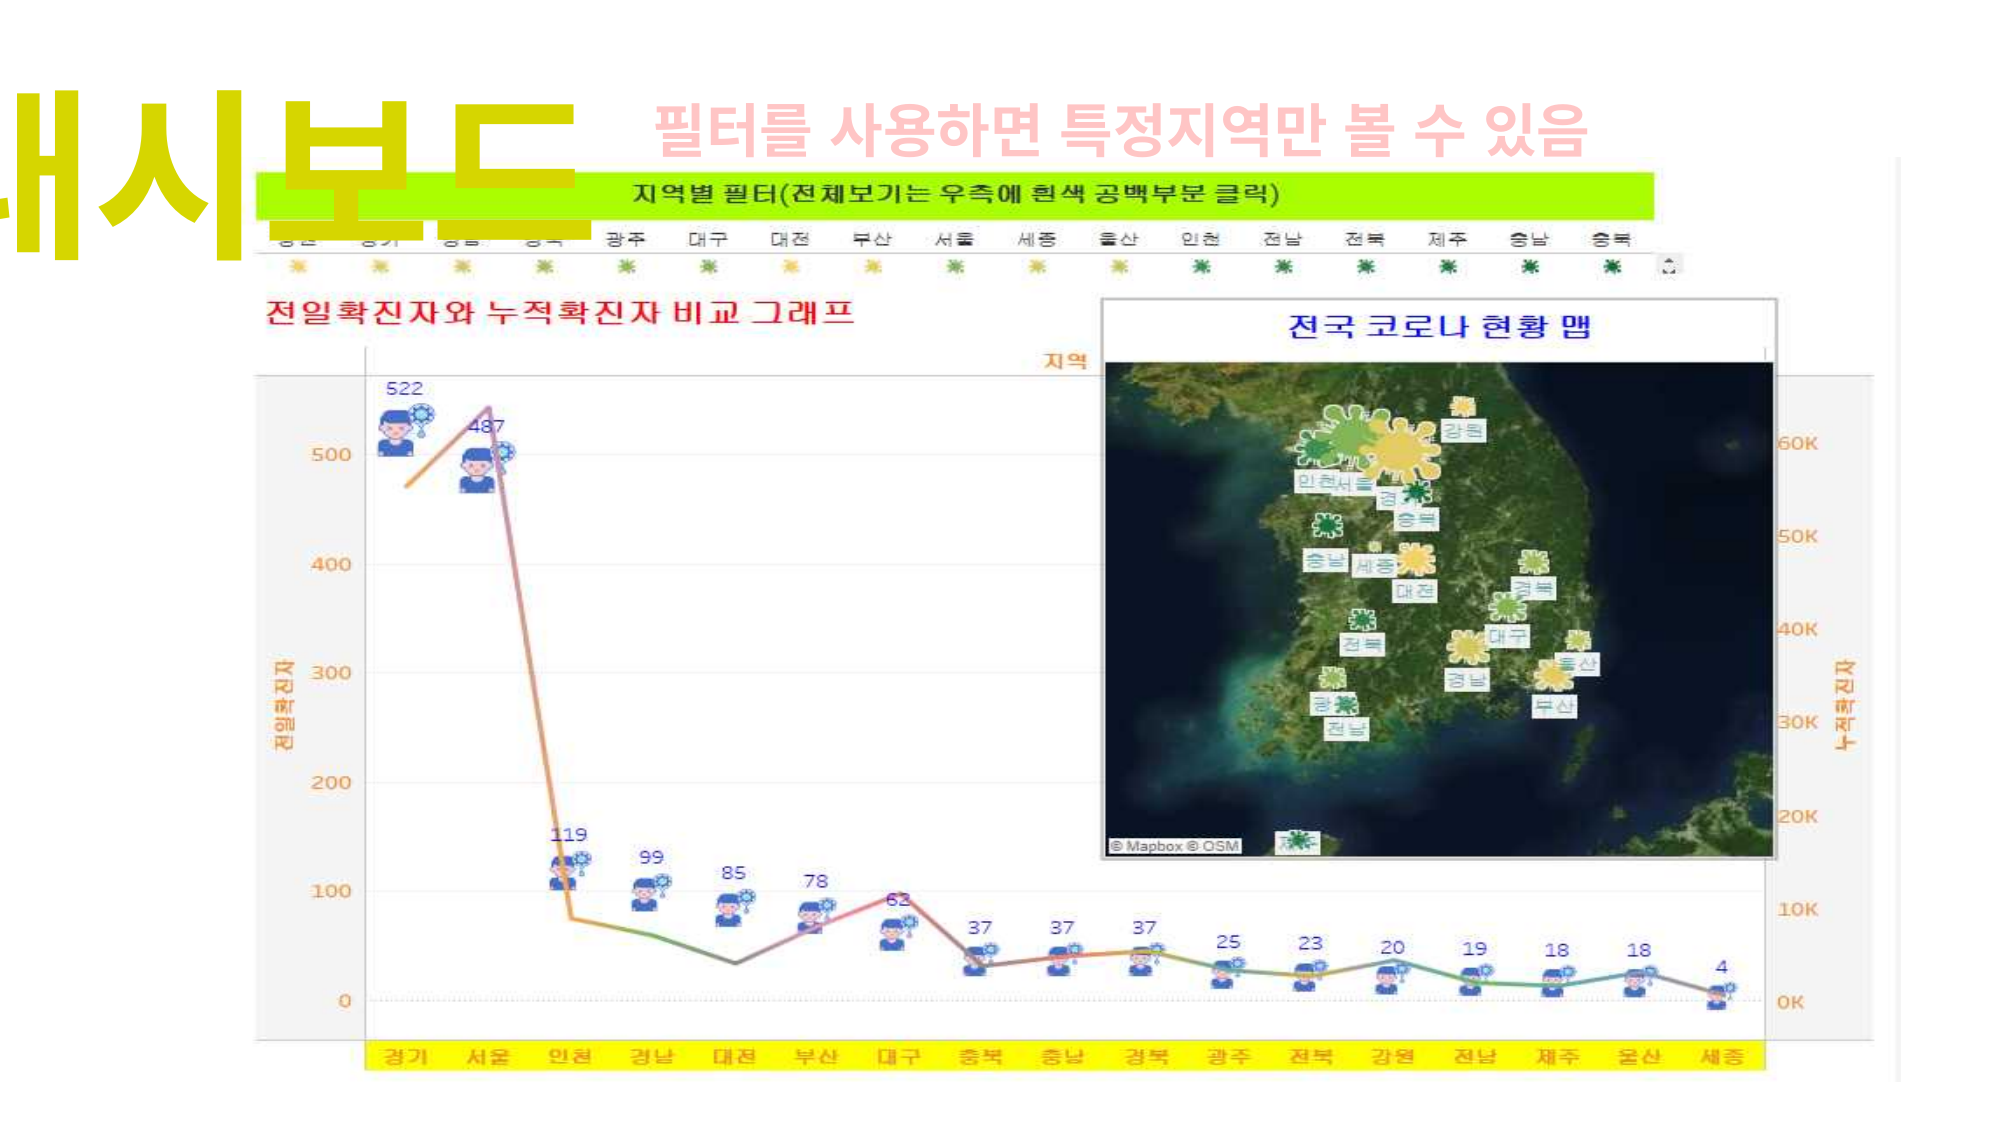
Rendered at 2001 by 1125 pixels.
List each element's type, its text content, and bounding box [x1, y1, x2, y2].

picture [239, 157, 1901, 1082]
text_box 대시보드 [0, 53, 615, 289]
text_box 필터를 사용하면 특정지역만 볼 수 있음 [637, 86, 1606, 157]
